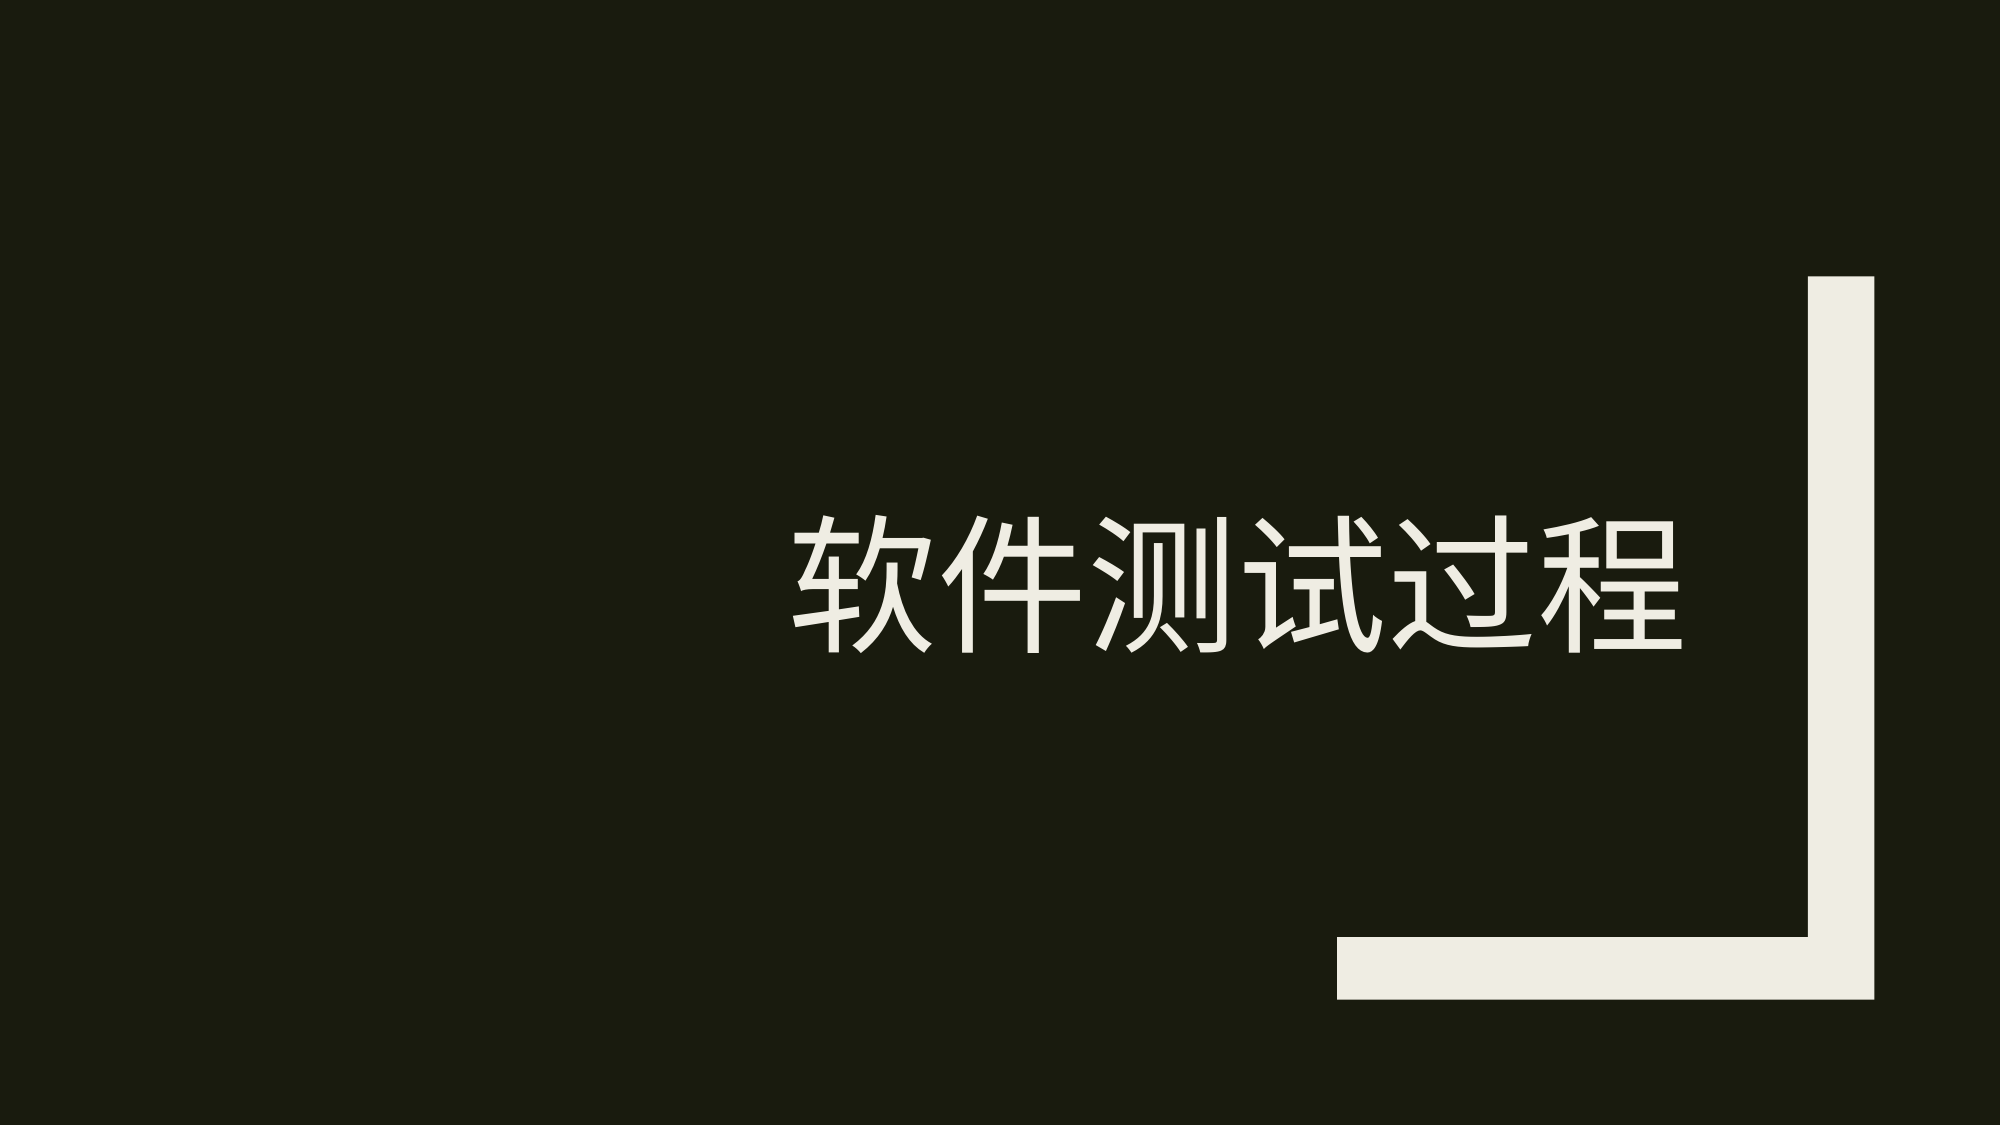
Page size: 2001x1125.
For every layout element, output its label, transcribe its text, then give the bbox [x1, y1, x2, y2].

title 软件测试过程 [125, 213, 1703, 682]
